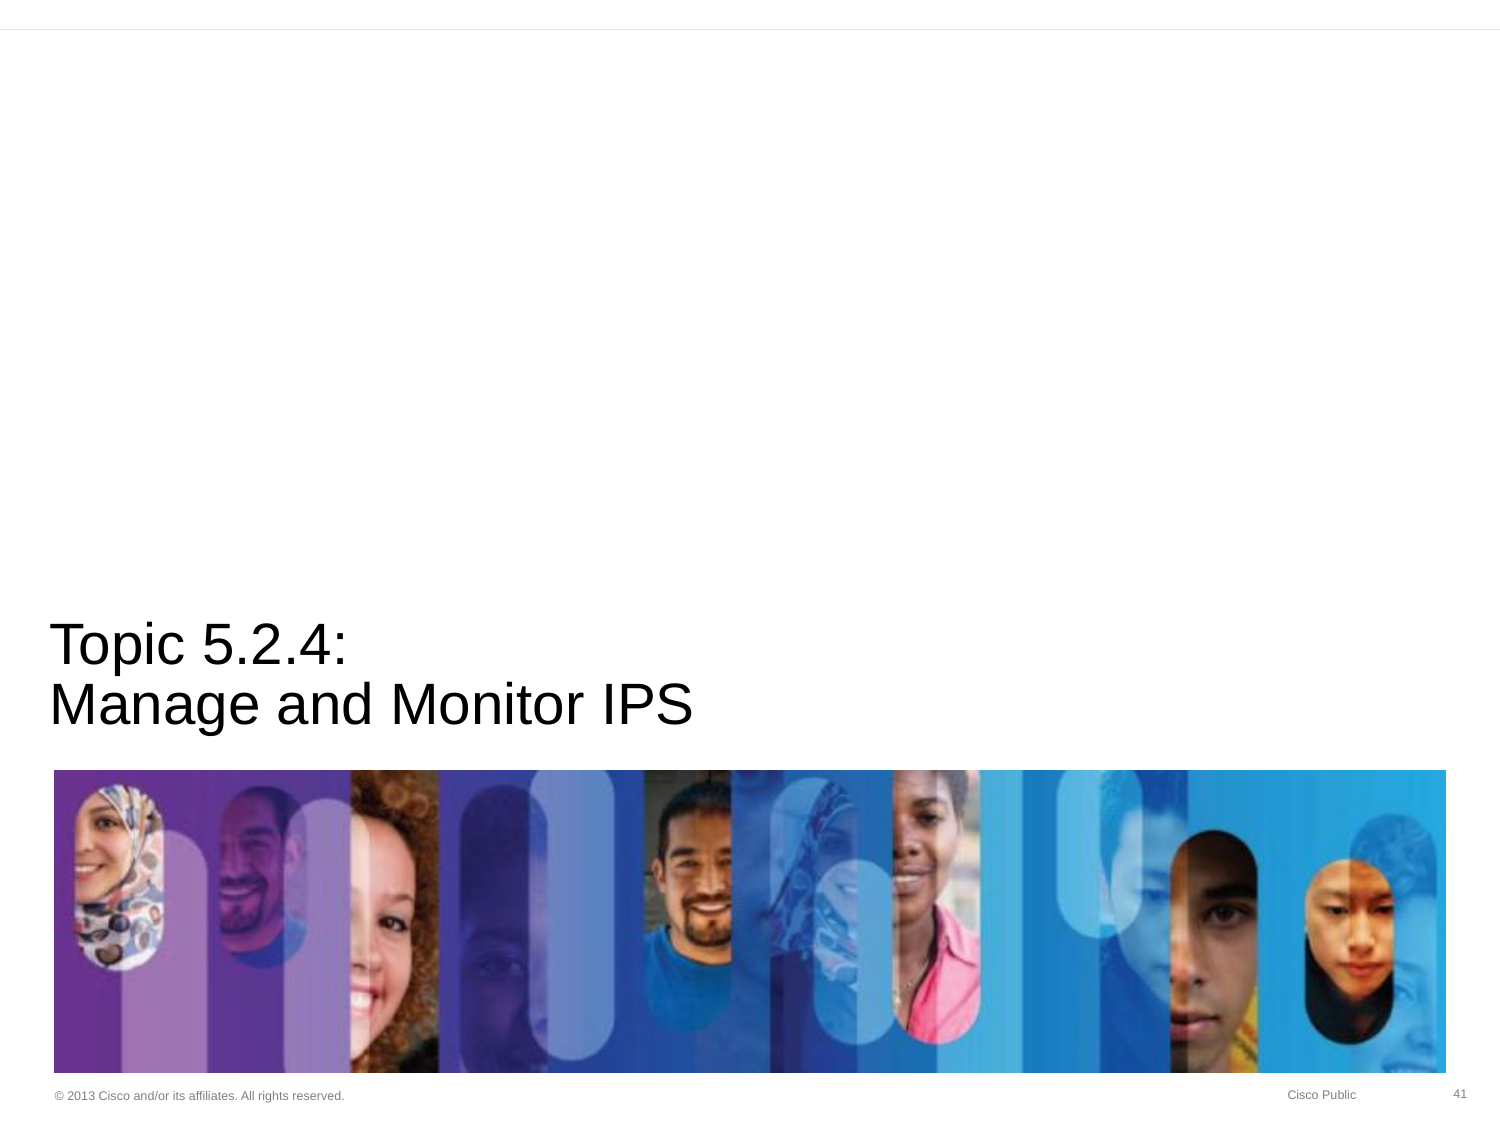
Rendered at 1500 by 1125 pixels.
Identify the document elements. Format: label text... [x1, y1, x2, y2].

picture [54, 770, 1446, 1073]
title Topic 5.2.4: Manage and Monitor IPS [36, 65, 1439, 744]
